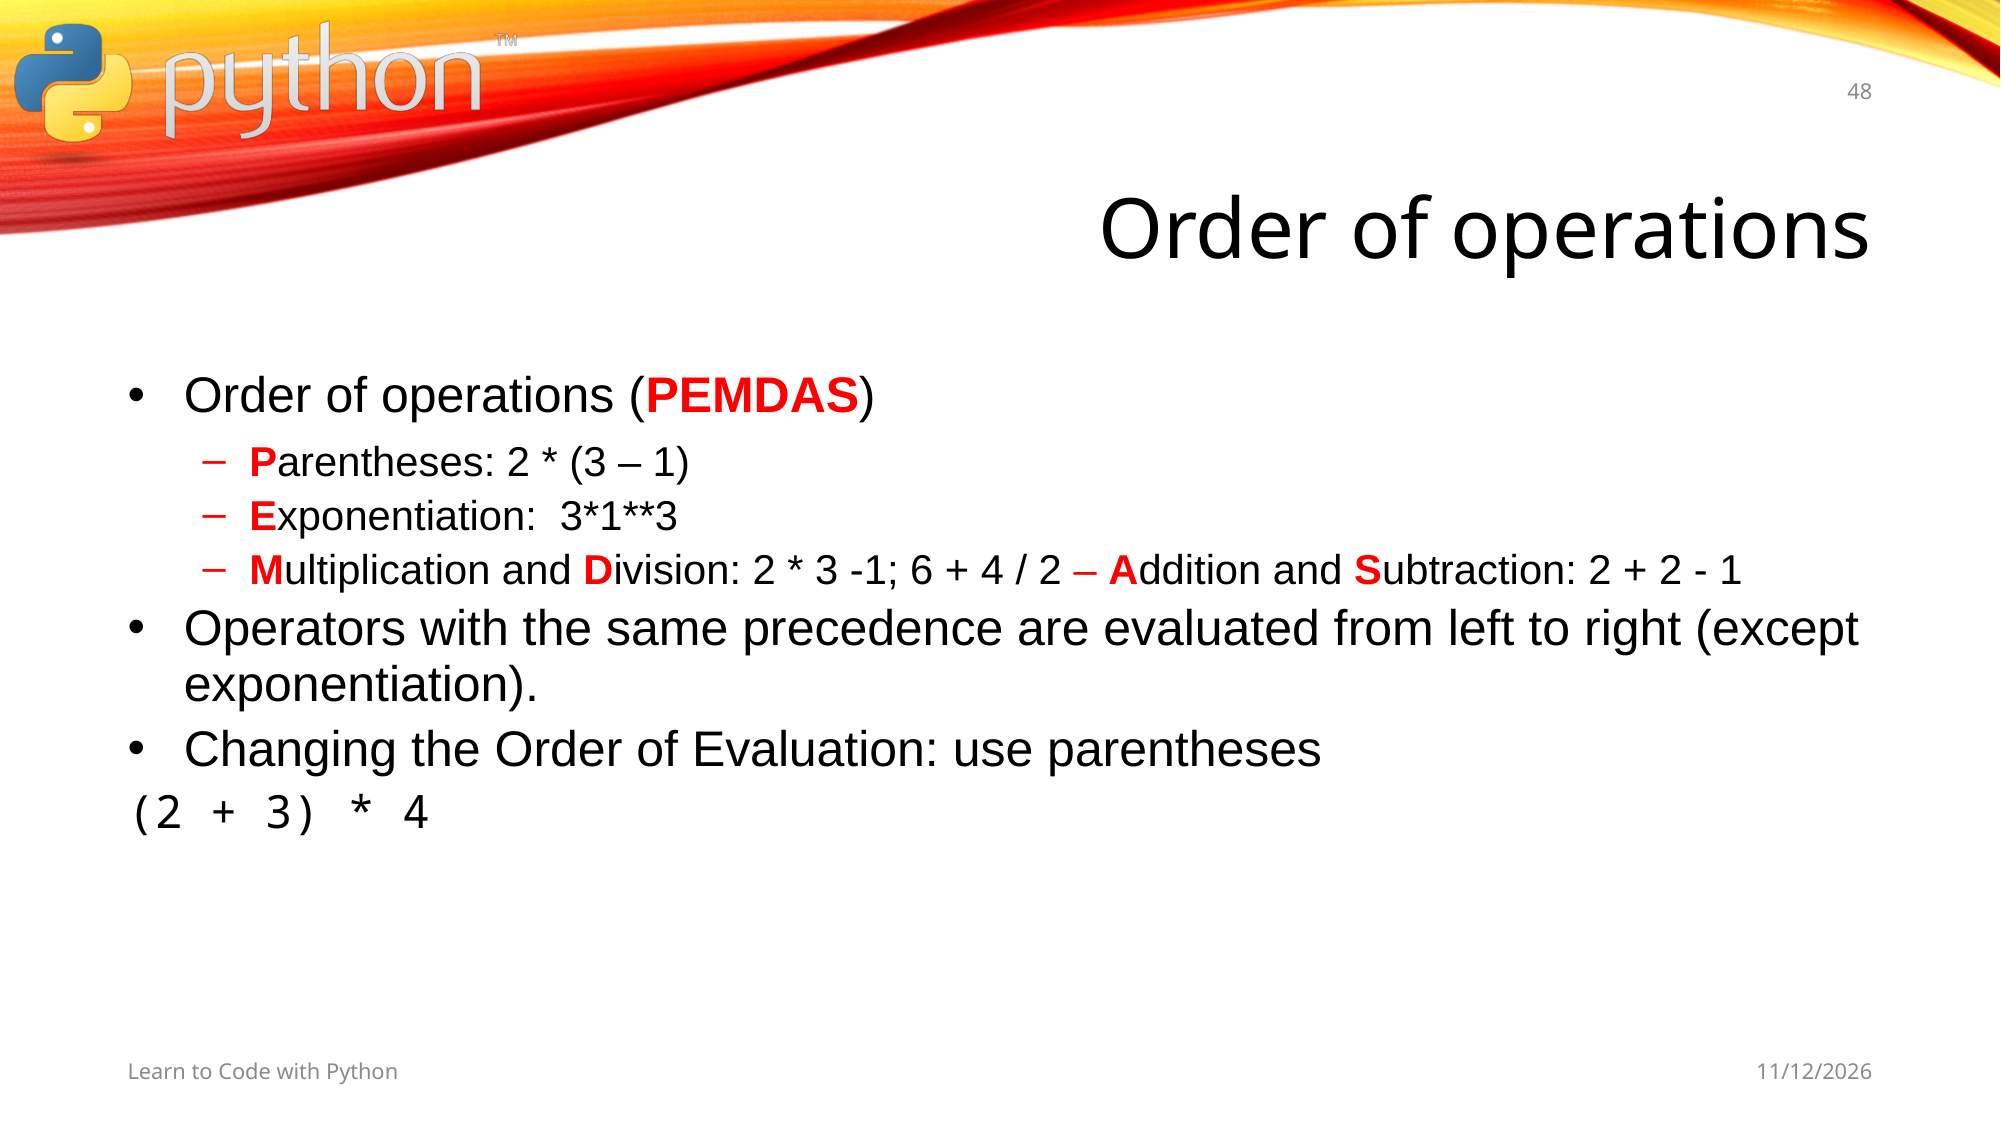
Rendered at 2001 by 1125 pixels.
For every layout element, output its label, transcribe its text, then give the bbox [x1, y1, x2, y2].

title Order of operations [474, 125, 1888, 338]
slide_number 48 [1437, 62, 1888, 123]
list Order of operations (PEMDAS) Parentheses: 2 * (3 – 1) Exponentiation: 3*1**3 Multiplication and Division: 2 * 3 -1; 6 + 4 / 2 – Addition and Subtraction: 2 + 2 - 1 Operators with the same precedence are evaluated from left to right (except exponentiation). Changing the Order of Evaluation: use parentheses (2 + 3) * 4 [112, 360, 1888, 1021]
picture [0, 0, 2000, 237]
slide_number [1410, 1042, 1888, 1103]
footer Learn to Code with Python [112, 1042, 1388, 1103]
